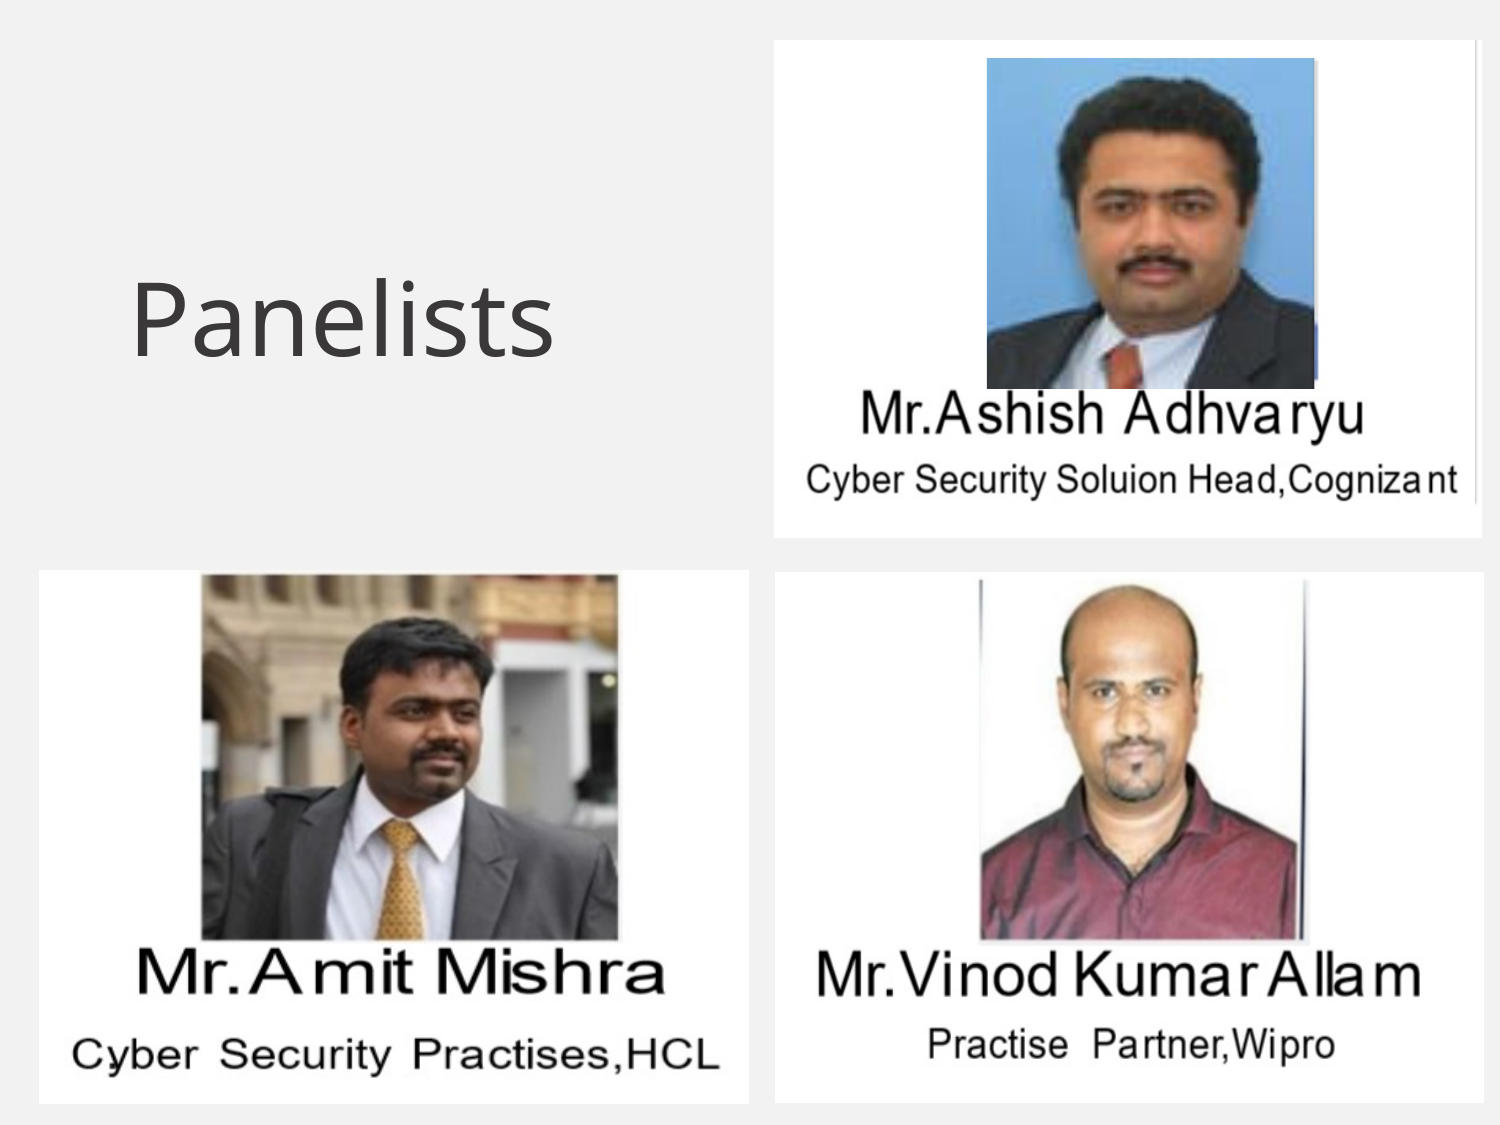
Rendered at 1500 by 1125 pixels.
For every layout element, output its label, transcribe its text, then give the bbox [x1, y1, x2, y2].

picture [774, 40, 1482, 538]
picture [39, 570, 749, 1104]
picture [775, 572, 1484, 1103]
text_box Panelists [113, 164, 664, 389]
